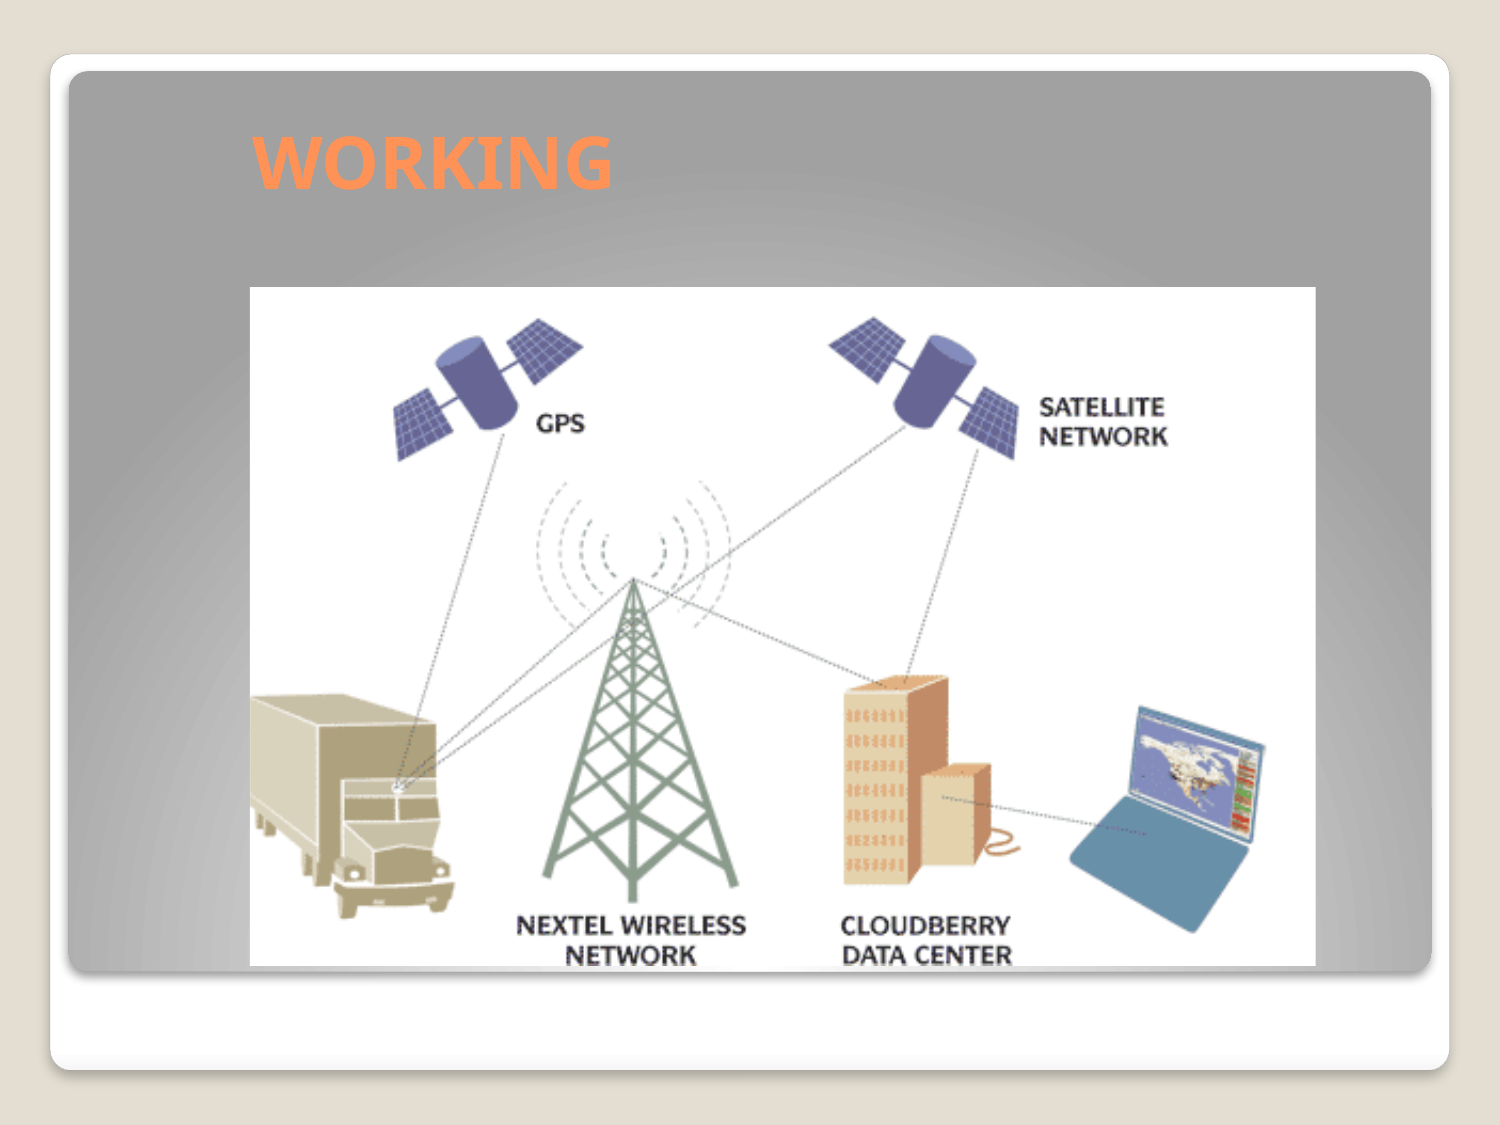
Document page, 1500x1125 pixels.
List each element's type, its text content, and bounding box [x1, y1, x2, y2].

text_box [249, 287, 1316, 966]
title WORKING [249, 101, 804, 287]
